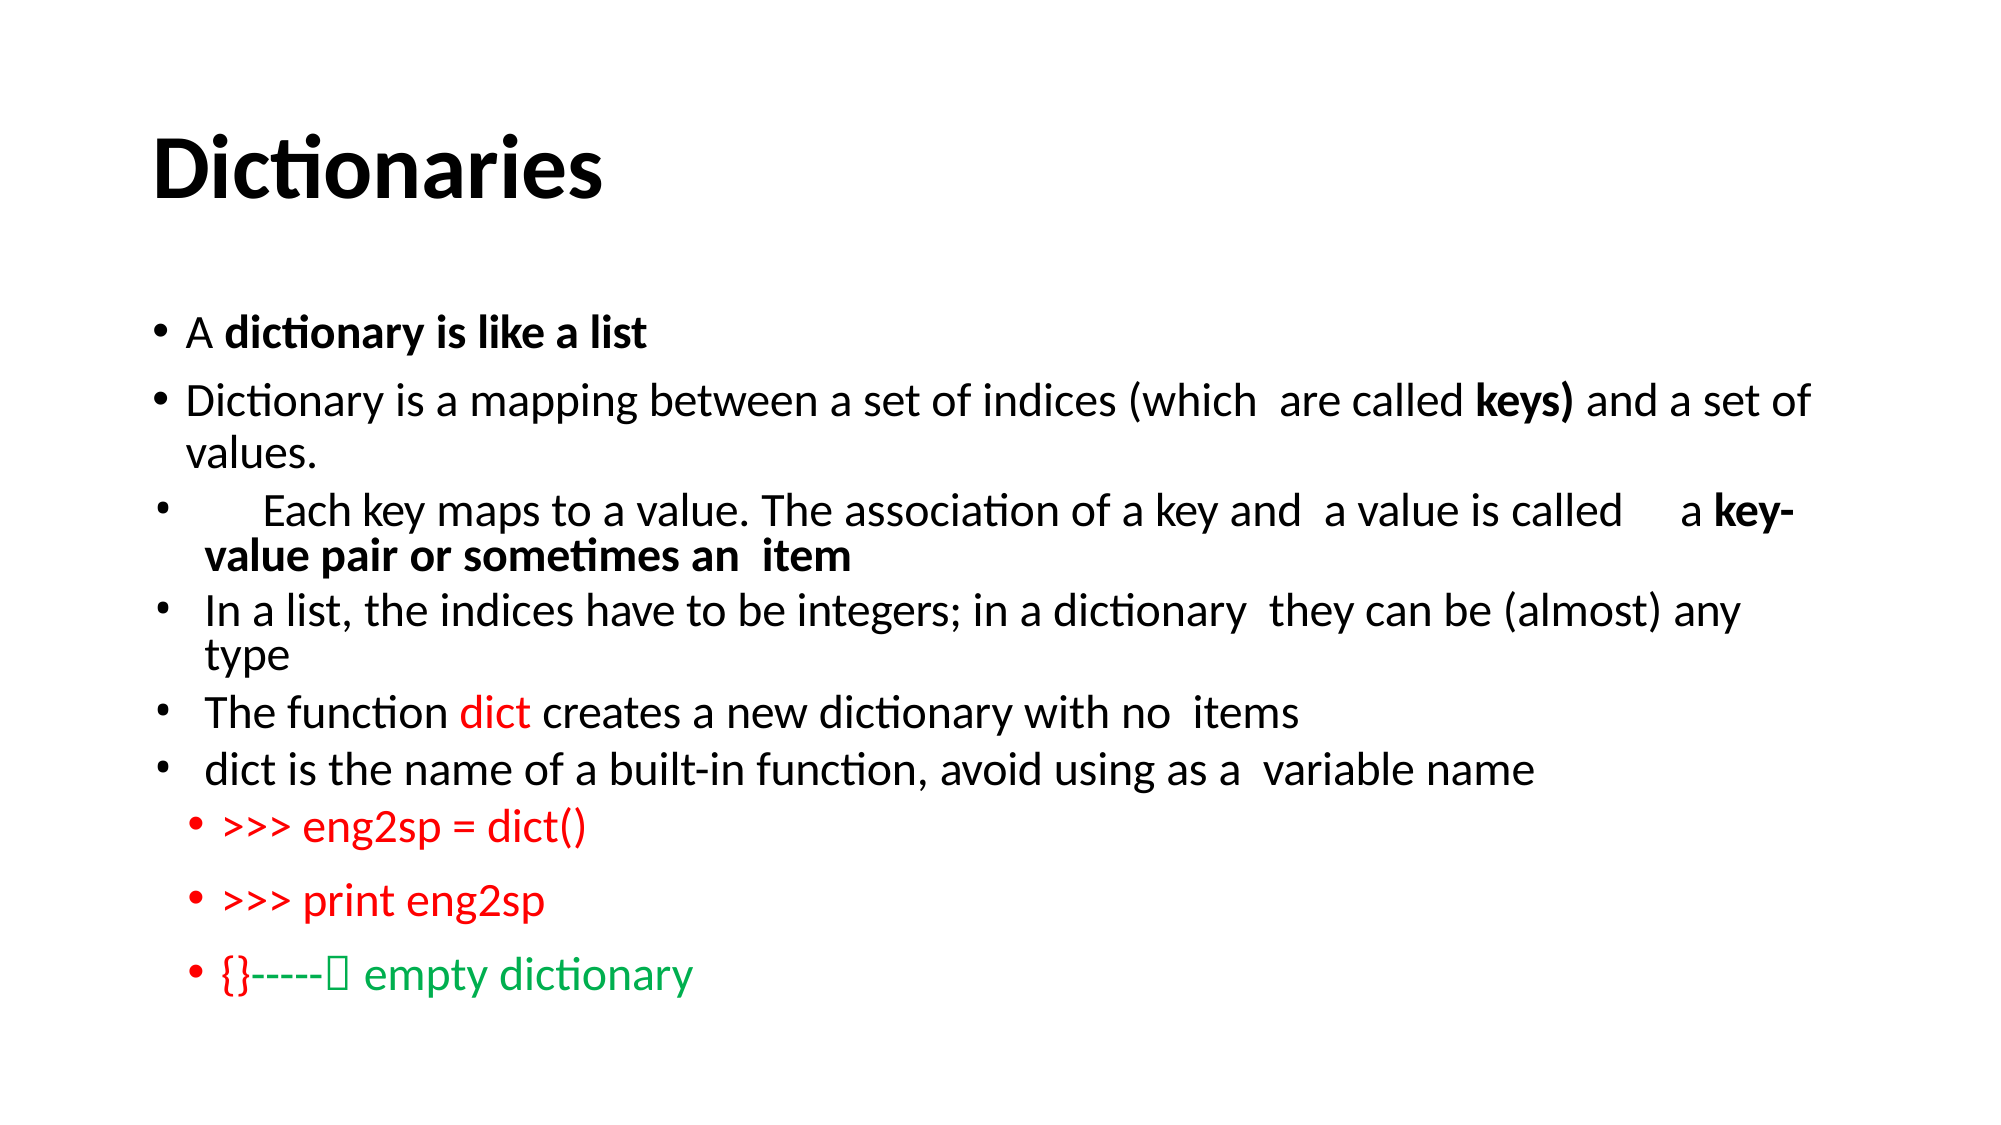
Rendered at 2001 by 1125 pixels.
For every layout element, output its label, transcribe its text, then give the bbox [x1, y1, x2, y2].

list A dictionary is like a list Dictionary is a mapping between a set of indices (which are called keys) and a set of values. Each key maps to a value. The association of a key and a value is called a key-value pair or sometimes an item In a list, the indices have to be integers; in a dictionary they can be (almost) any type The function dict creates a new dictionary with no items dict is the name of a built-in function, avoid using as a variable name >>> eng2sp = dict() >>> print eng2sp {}----- empty dictionary [137, 299, 1863, 1014]
title Dictionaries [137, 59, 1863, 278]
